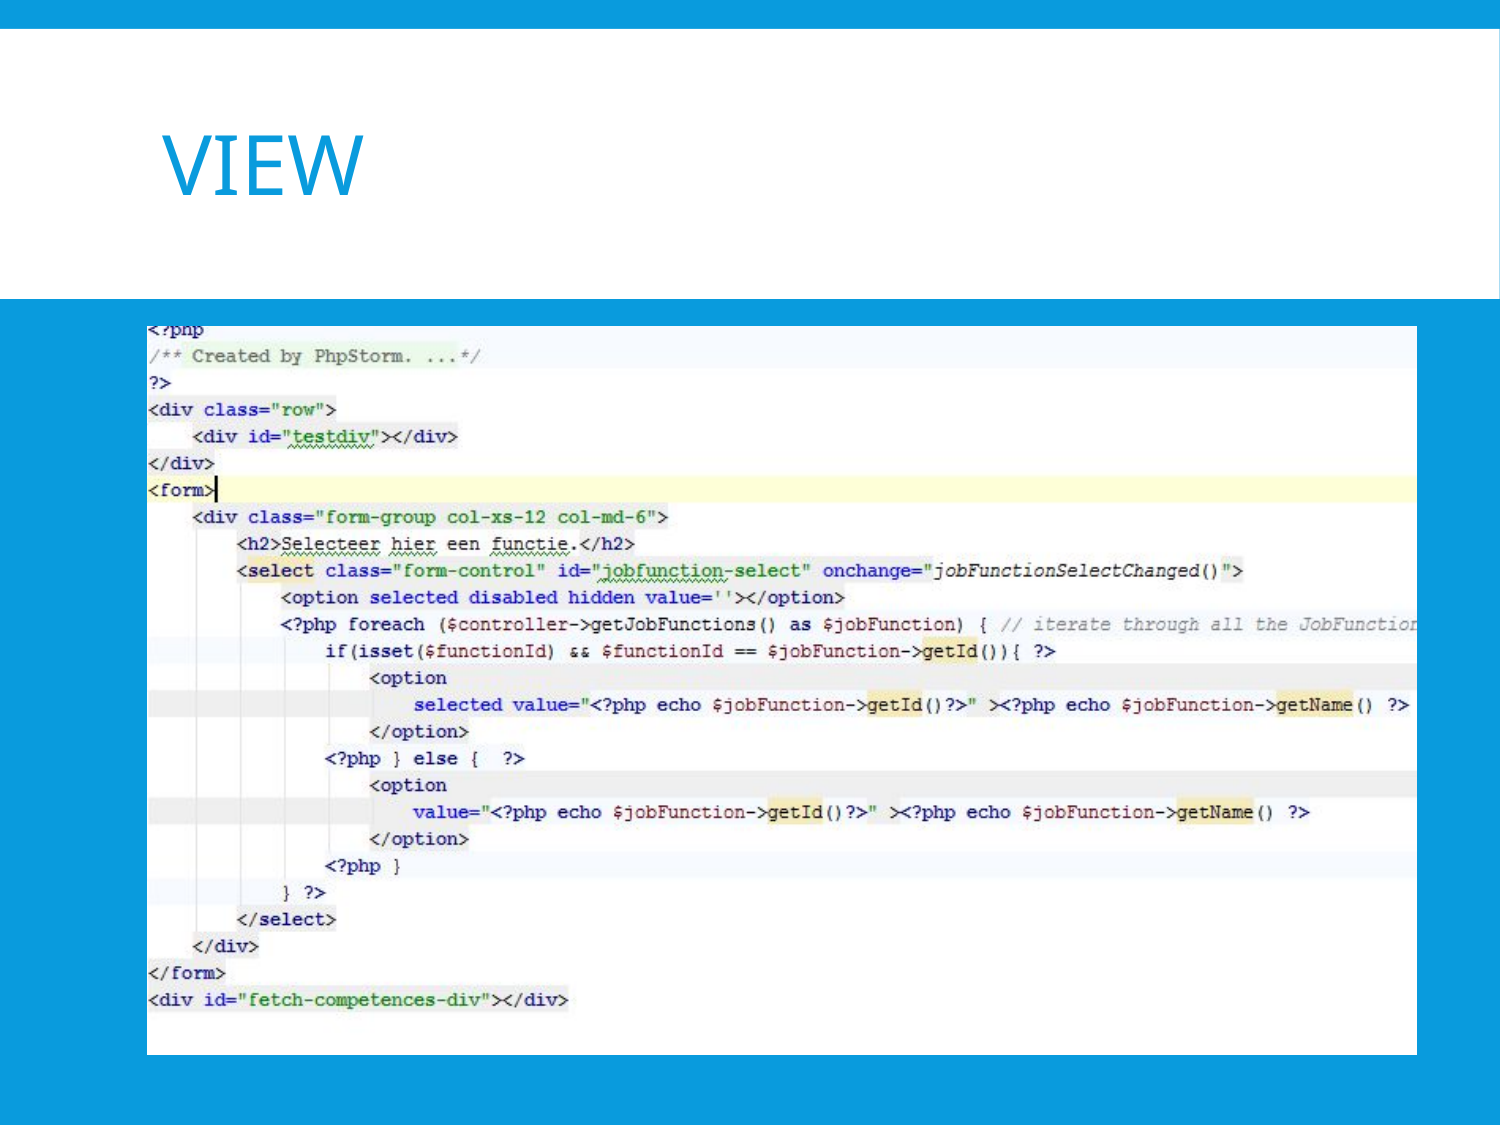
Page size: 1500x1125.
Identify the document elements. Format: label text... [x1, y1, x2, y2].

title View [147, 46, 1352, 295]
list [147, 326, 1417, 1056]
